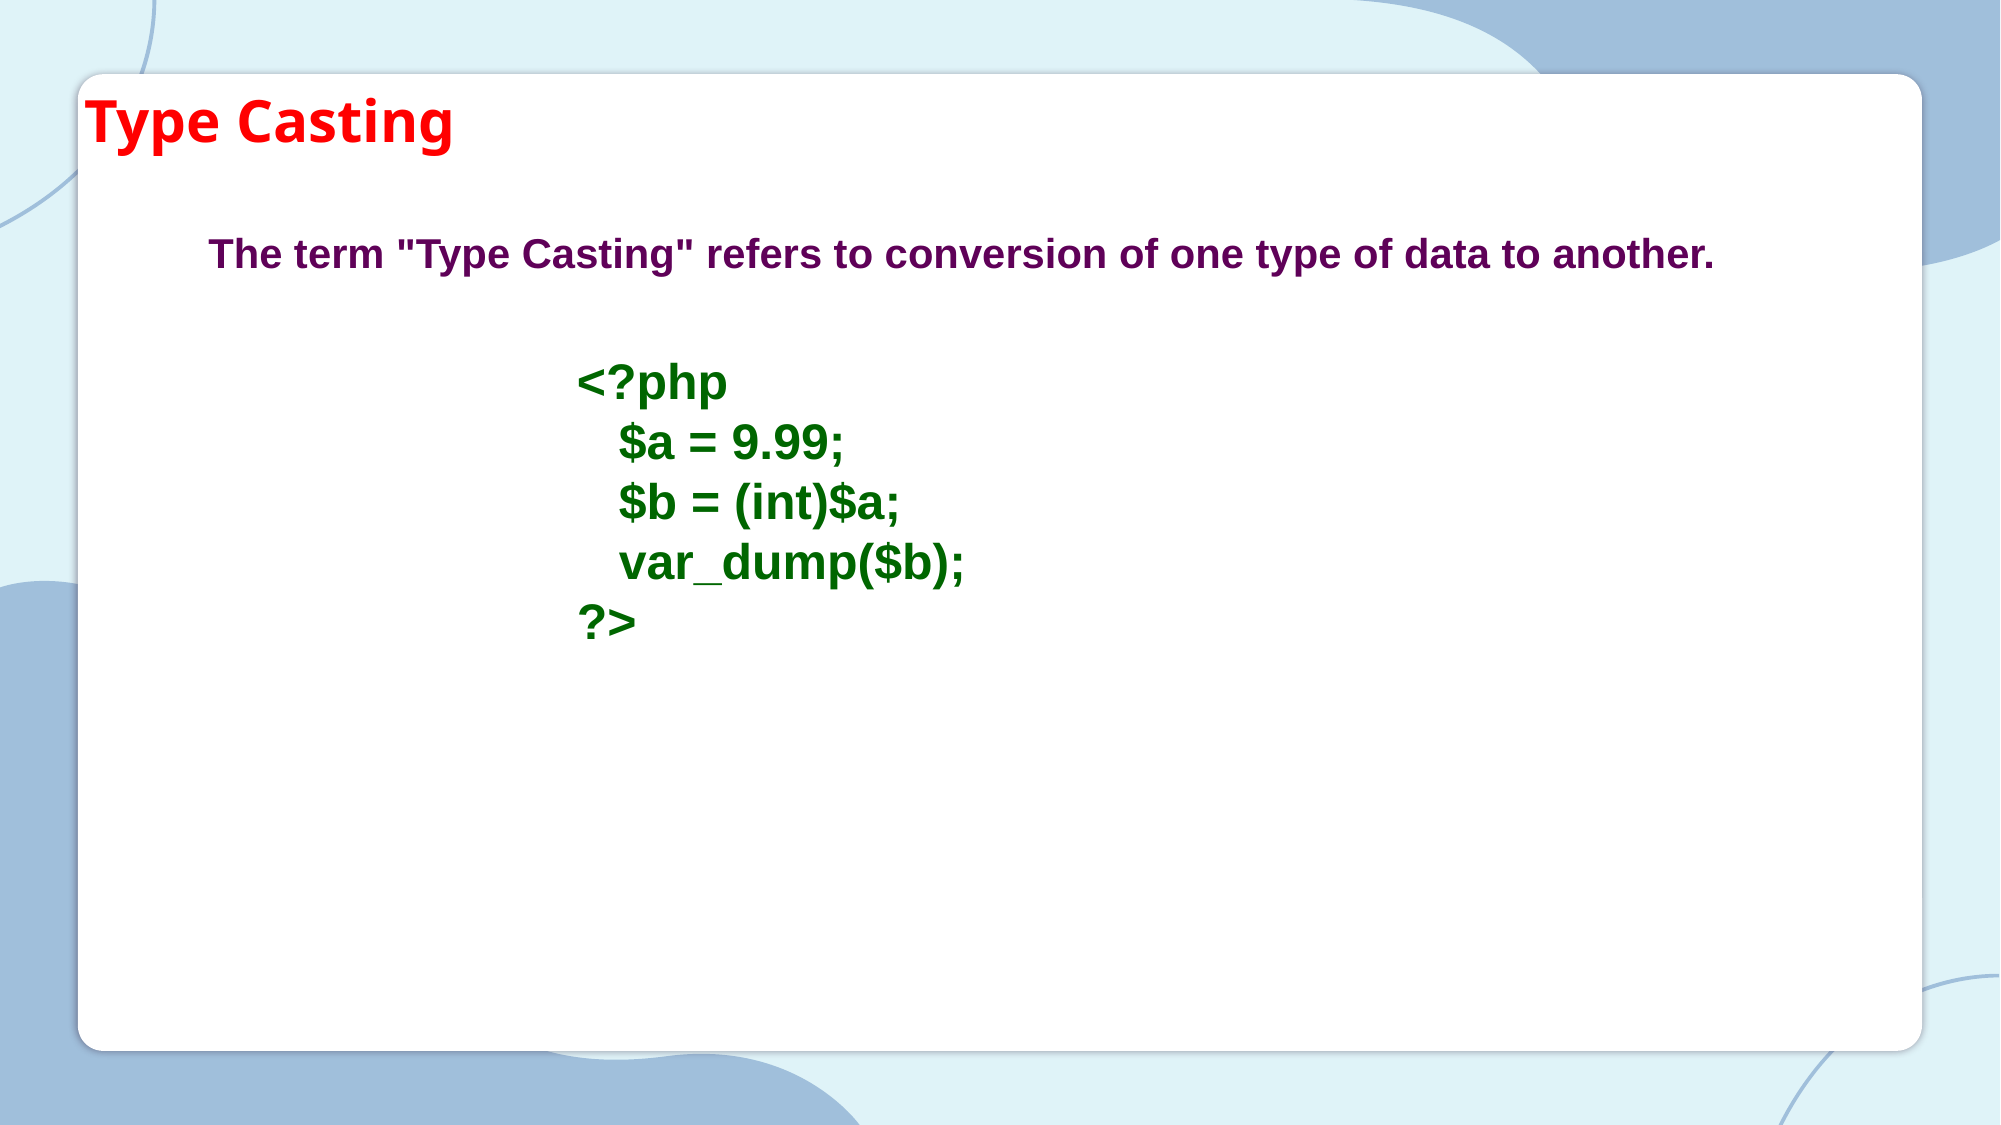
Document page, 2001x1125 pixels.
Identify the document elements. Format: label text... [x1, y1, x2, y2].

title Type Casting [0, 59, 540, 196]
text_box <?php $a = 9.99; $b = (int)$a; var_dump($b); ?> [562, 342, 1563, 657]
text_box The term "Type Casting" refers to conversion of one type of data to another. [193, 194, 1794, 285]
